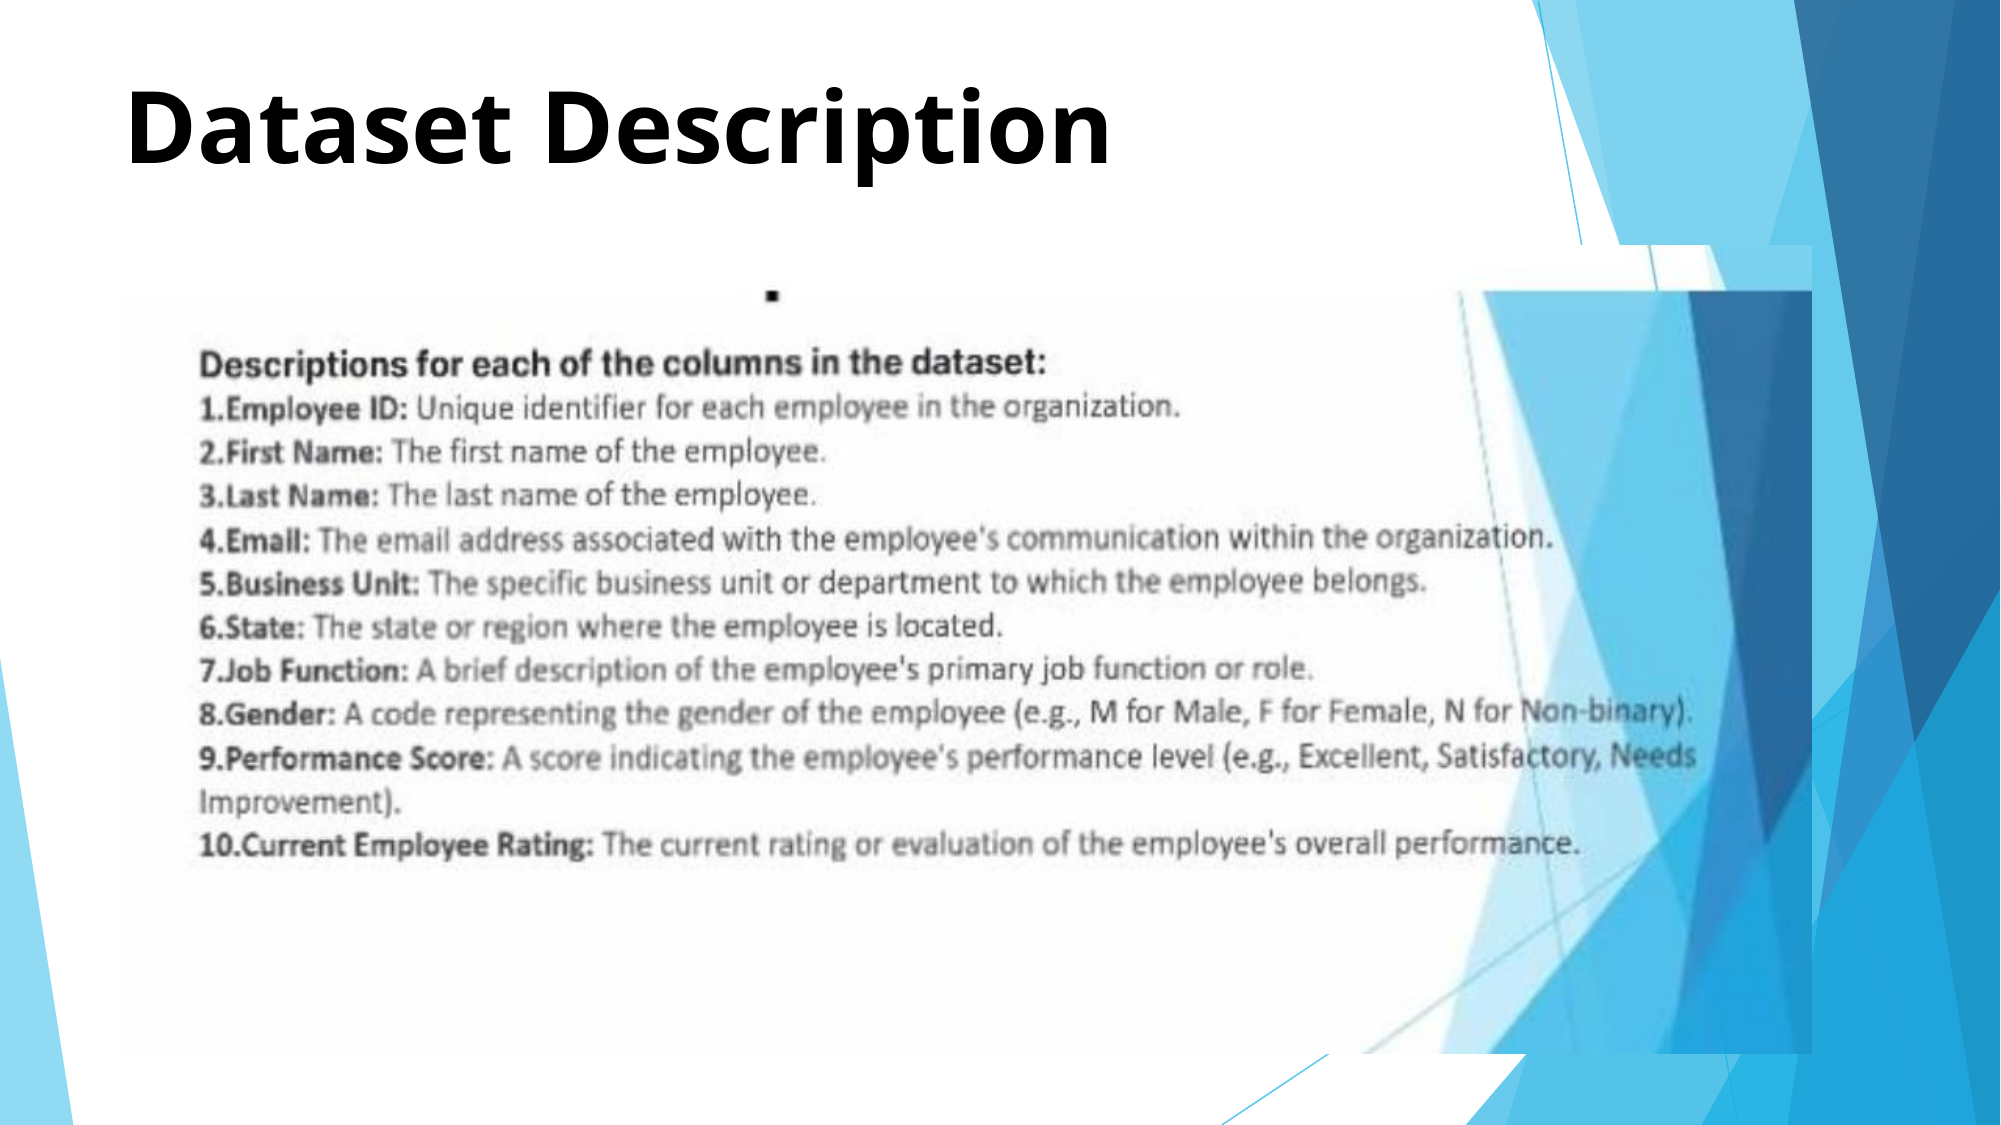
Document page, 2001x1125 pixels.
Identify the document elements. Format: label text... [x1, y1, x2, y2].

picture [123, 245, 1812, 1054]
title Dataset Description [123, 63, 1877, 252]
